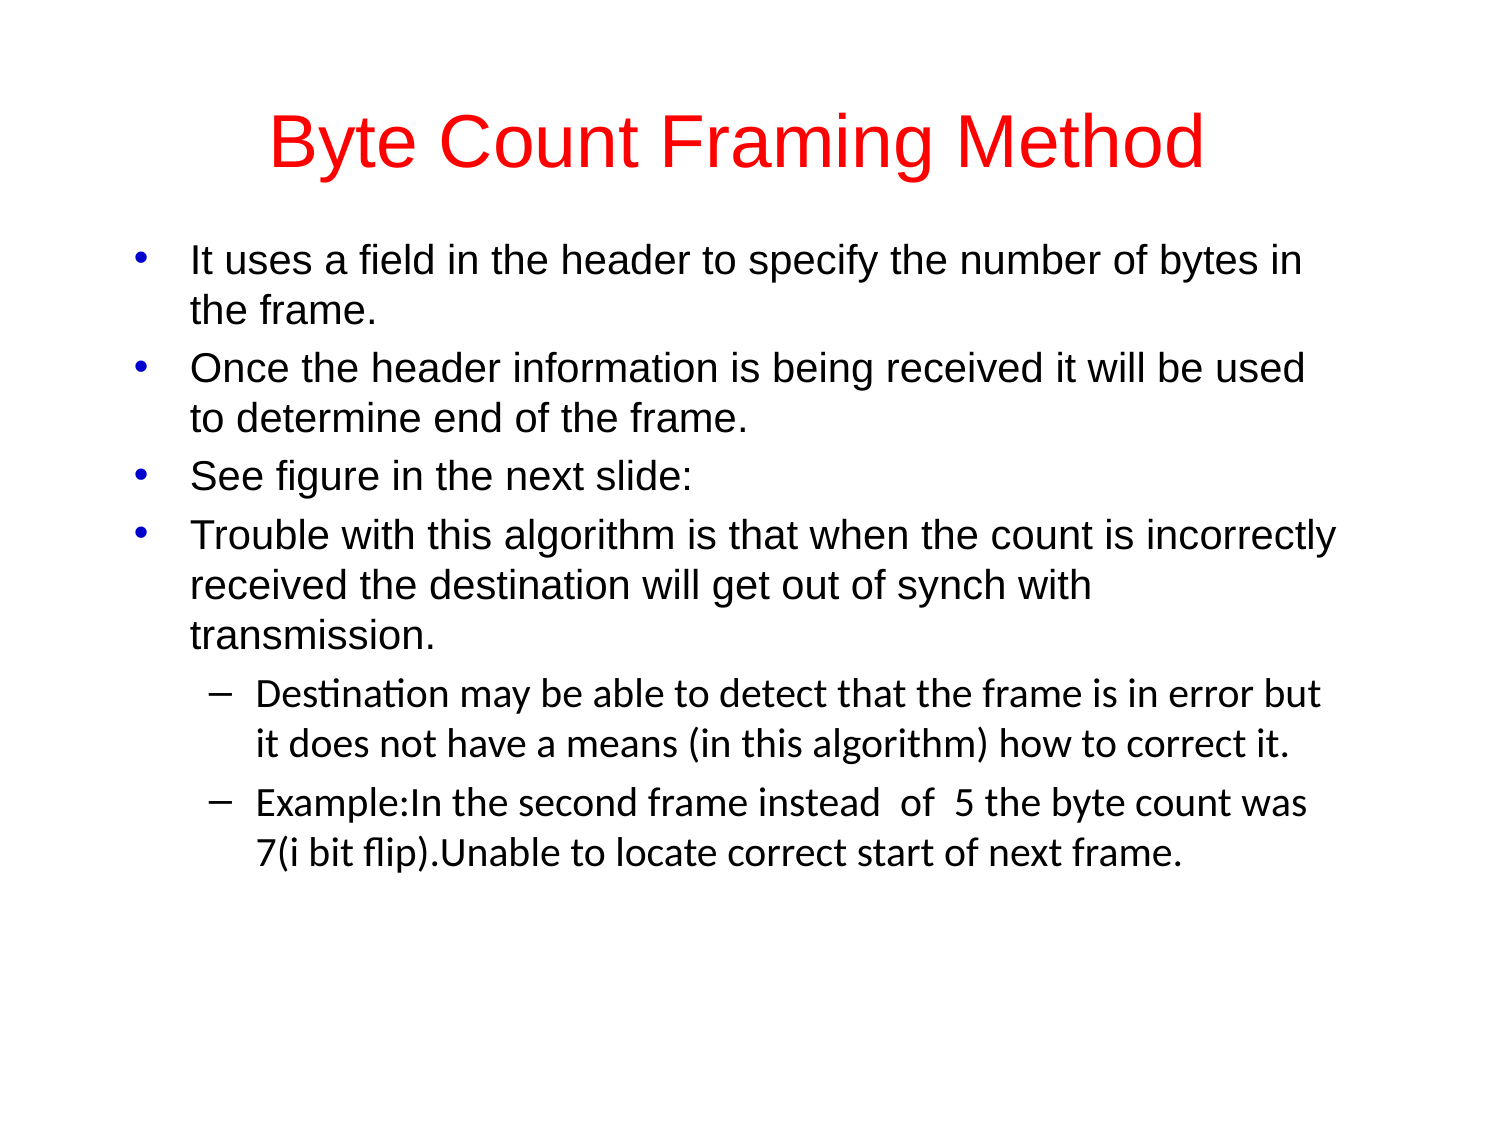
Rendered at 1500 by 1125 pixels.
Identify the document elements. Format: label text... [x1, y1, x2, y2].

list It uses a field in the header to specify the number of bytes in the frame. Once the header information is being received it will be used to determine end of the frame. See figure in the next slide: Trouble with this algorithm is that when the count is incorrectly received the destination will get out of synch with transmission. Destination may be able to detect that the frame is in error but it does not have a means (in this algorithm) how to correct it. Example:In the second frame instead of 5 the byte count was 7(i bit flip).Unable to locate correct start of next frame. [118, 224, 1357, 930]
title Byte Count Framing Method [62, 50, 1413, 225]
